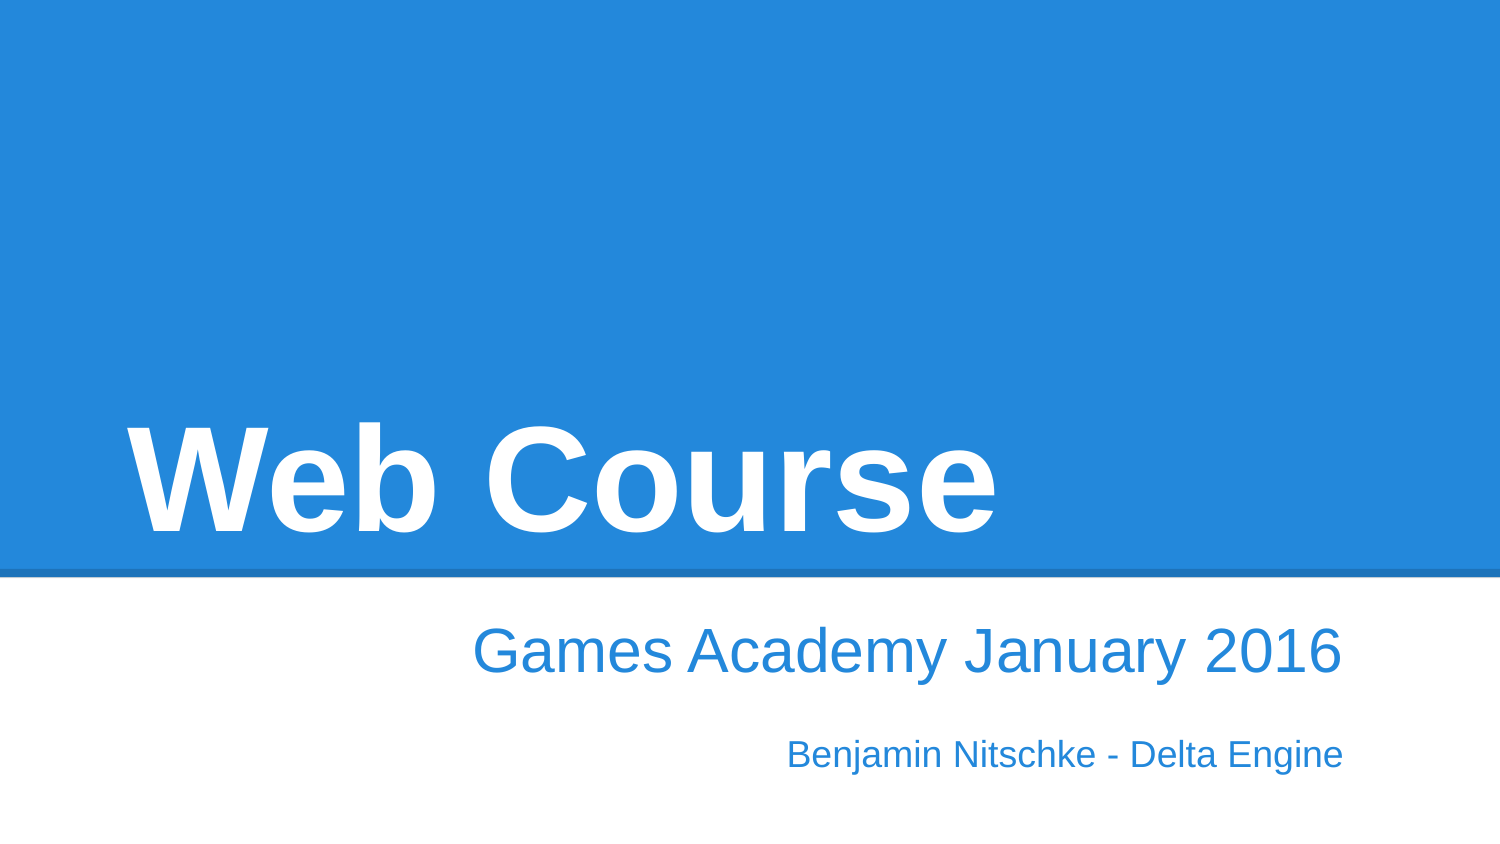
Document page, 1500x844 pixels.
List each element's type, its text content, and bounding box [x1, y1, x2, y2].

title Web Course [112, 306, 1388, 577]
subtitle Games Academy January 2016 Benjamin Nitschke - Delta Engine [112, 594, 1359, 722]
